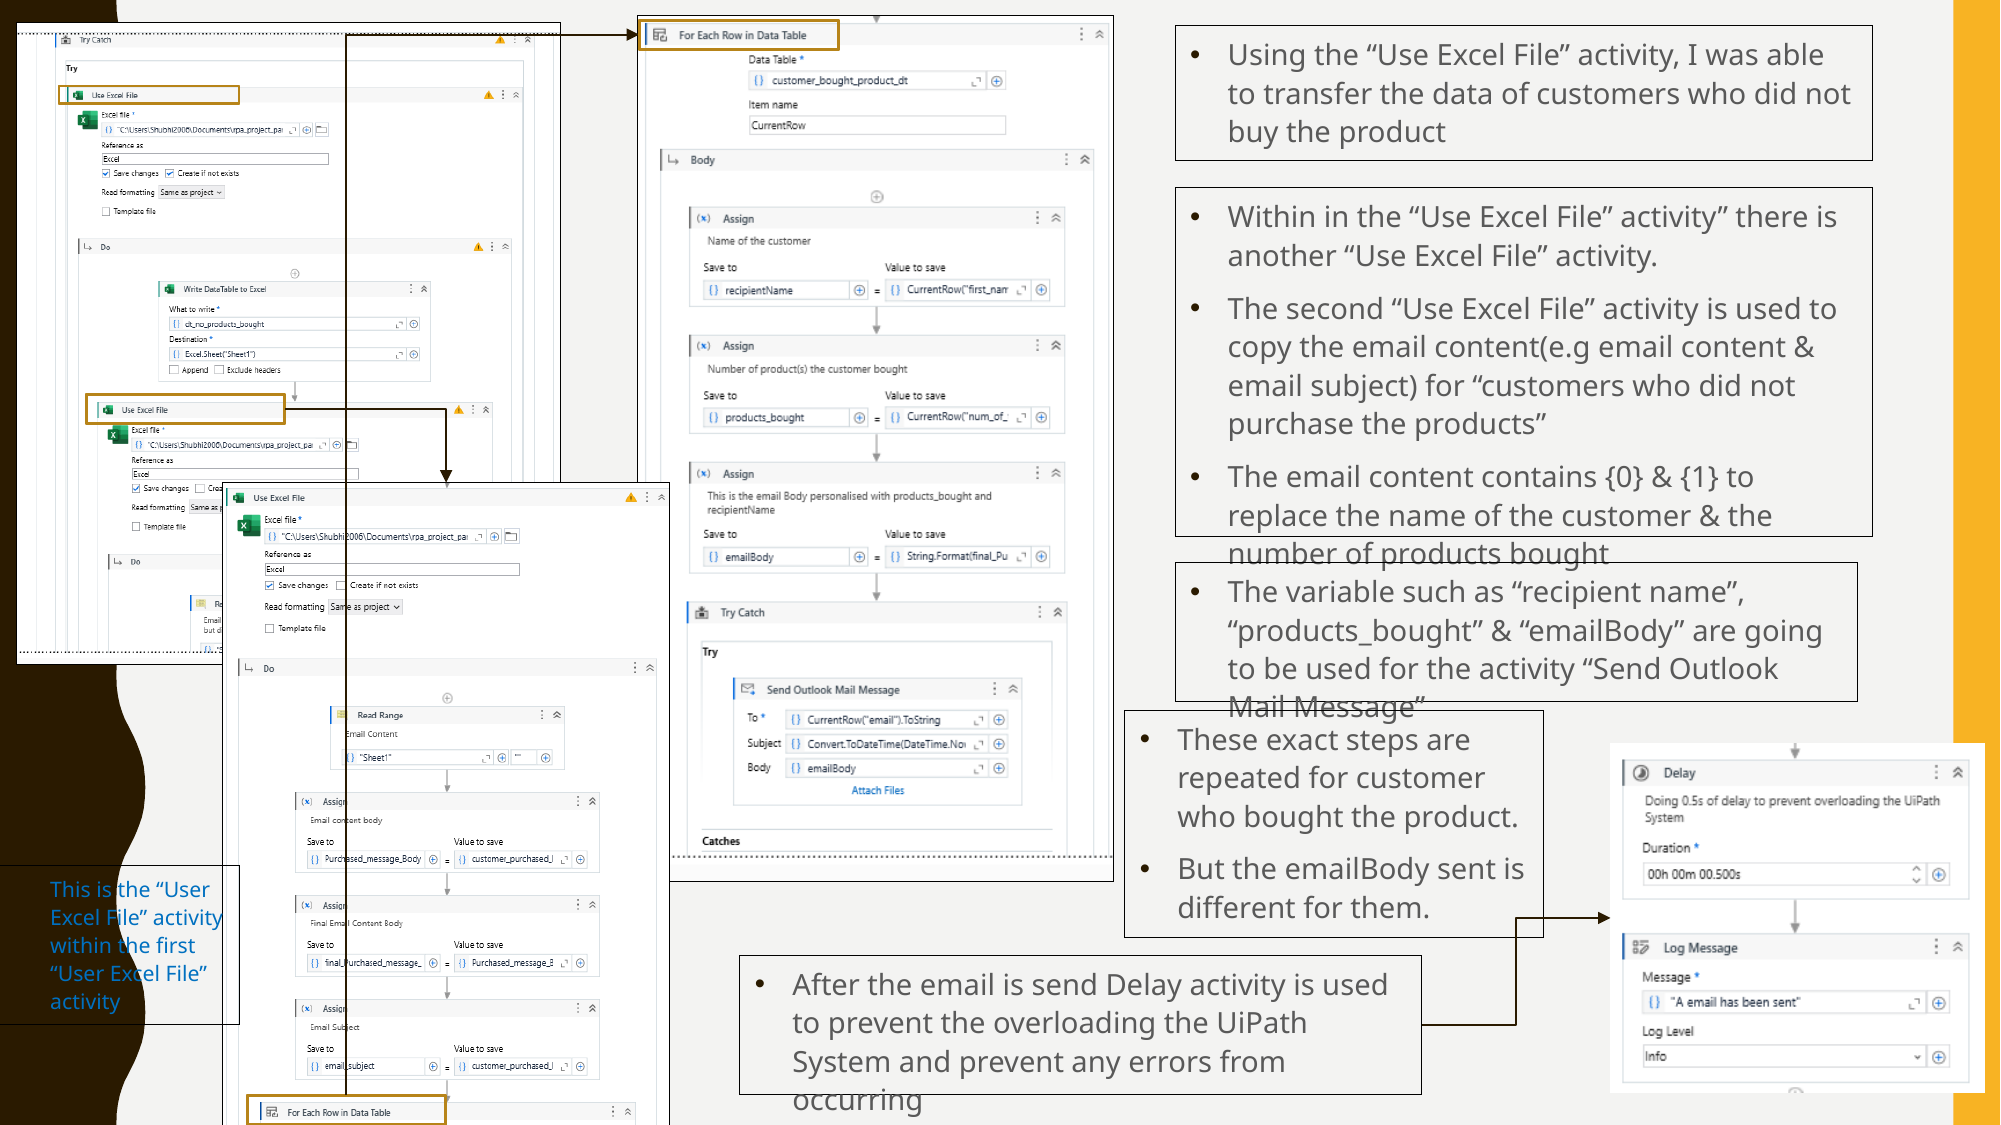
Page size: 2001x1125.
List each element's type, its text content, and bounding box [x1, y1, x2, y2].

picture [222, 15, 1114, 1125]
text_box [285, 409, 447, 418]
text_box After the email is send Delay activity is used to prevent the overloading the UiPath System and prevent any errors from occurring [739, 955, 1422, 1095]
text_box This is the “User Excel File” activity within the first “User Excel File” activity [0, 865, 222, 1025]
text_box The variable such as “recipient name”, “products_bought” & “emailBody” are going to be used for the activity “Send Outlook Mail Message” [1175, 562, 1858, 702]
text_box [1421, 917, 1611, 1025]
text_box Within in the “Use Excel File” activity” there is another “Use Excel File” activity. The second “Use Excel File” activity is used to copy the email content(e.g email content & email subject) for “customers who did not purchase the products” The email content contains {0} & {1} to replace the name of the customer & the number of products bought [1175, 187, 1873, 537]
text_box These exact steps are repeated for customer who bought the product. But the emailBody sent is different for them. [1124, 710, 1544, 938]
picture [1610, 743, 1985, 1093]
list Using the “Use Excel File” activity, I was able to transfer the data of customers who did not buy the product [1175, 25, 1873, 161]
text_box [0, 418, 1023, 712]
picture [16, 22, 561, 418]
